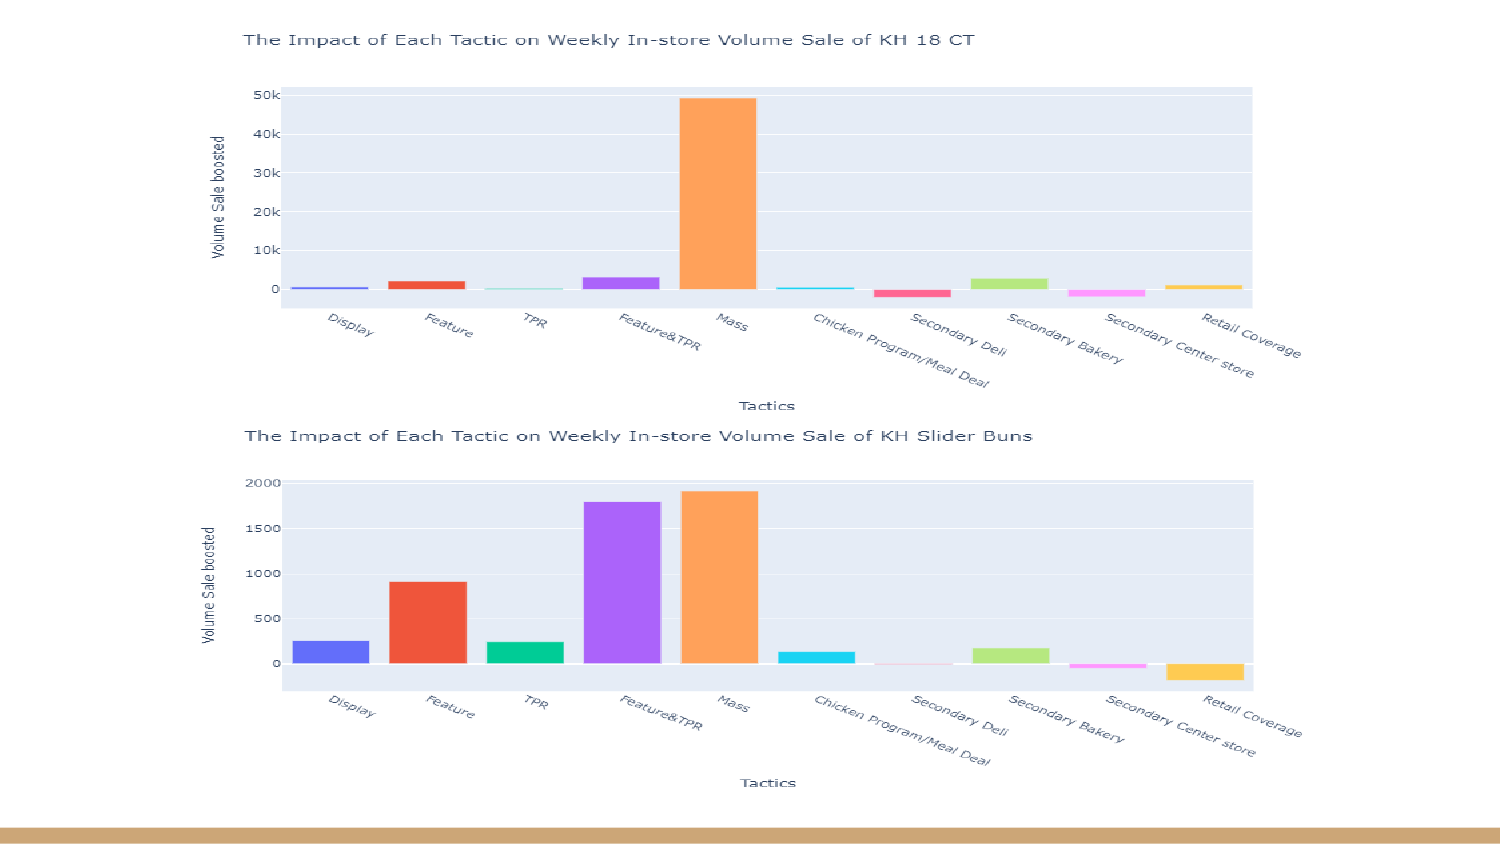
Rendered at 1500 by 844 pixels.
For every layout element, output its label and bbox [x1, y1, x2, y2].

picture [187, 25, 1335, 794]
